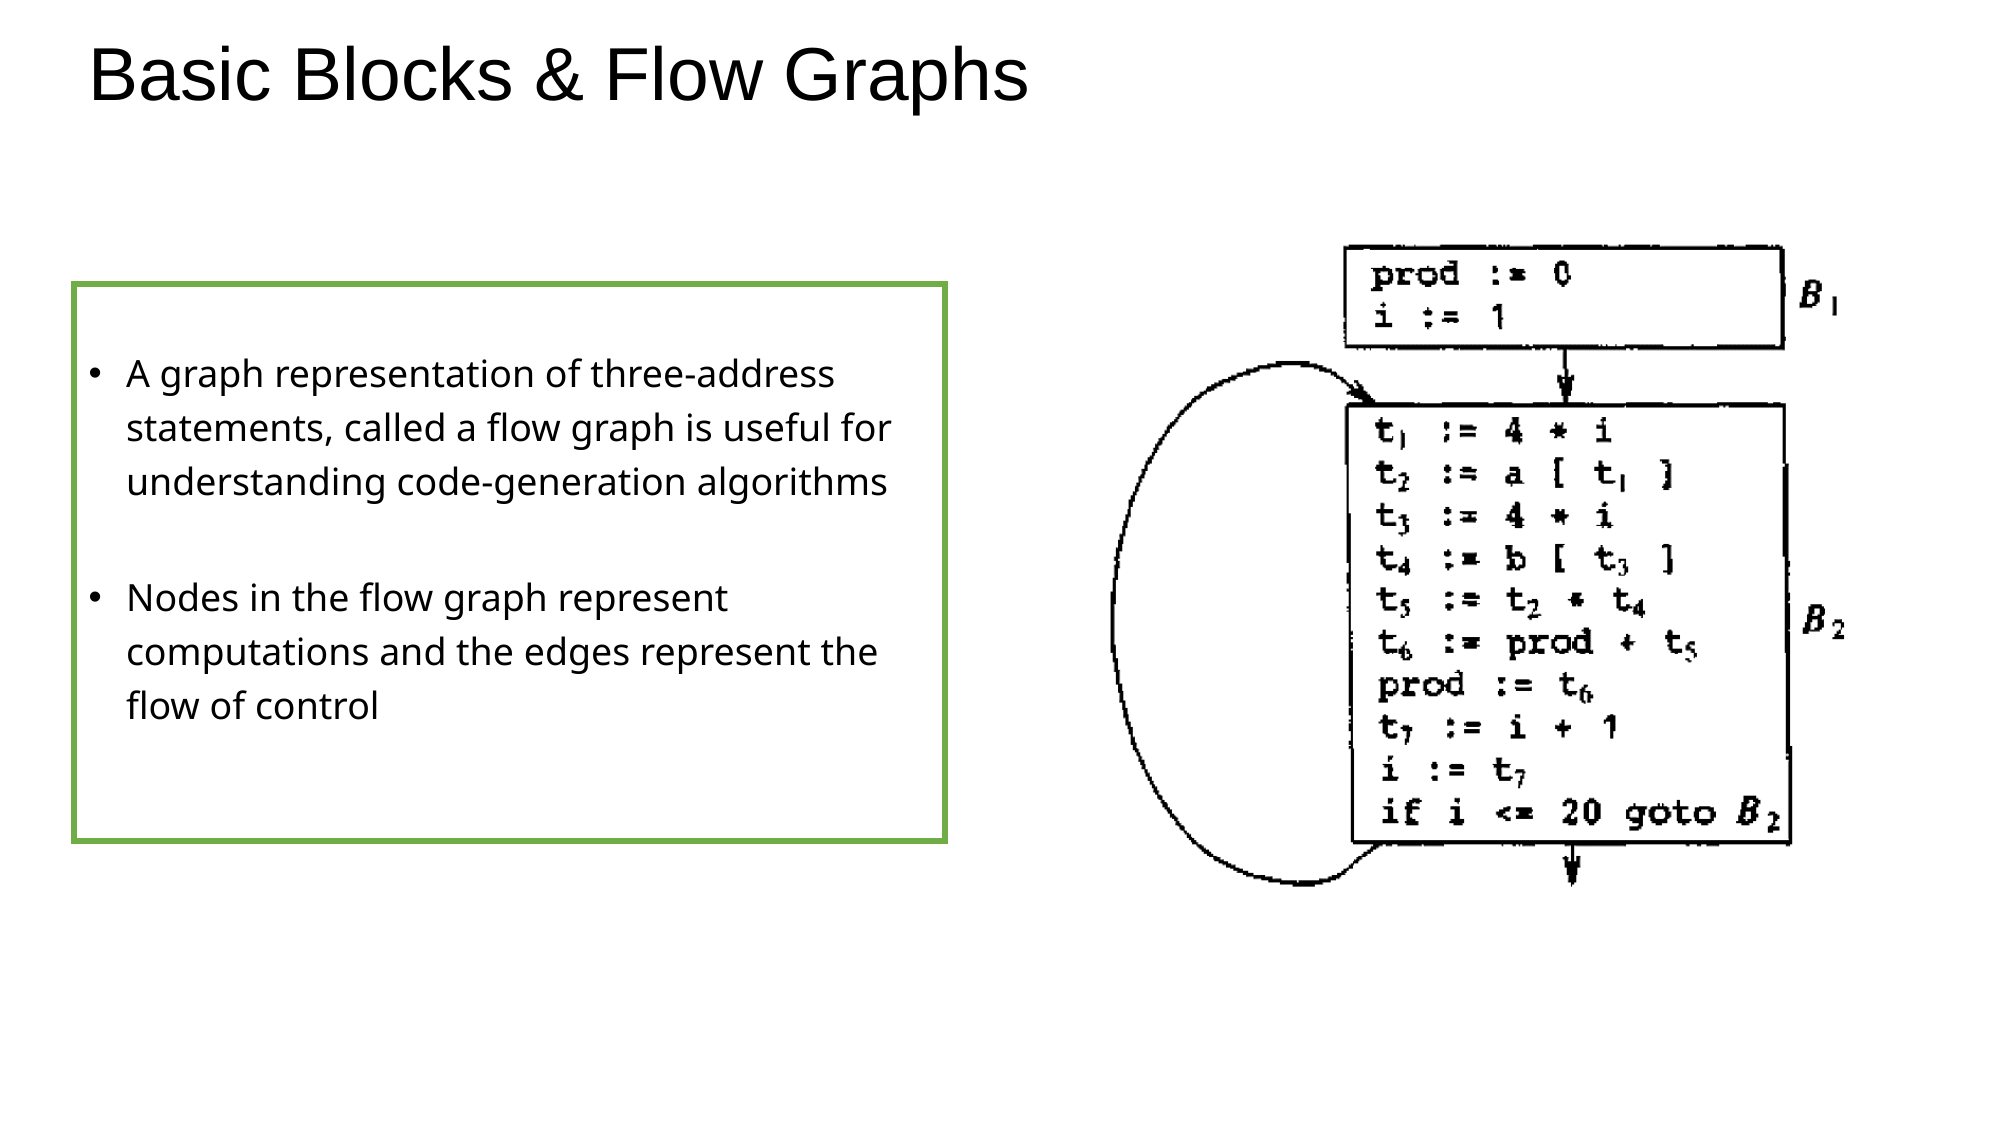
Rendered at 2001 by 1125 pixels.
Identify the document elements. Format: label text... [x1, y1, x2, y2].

list A graph representation of three-address statements, called a flow graph is useful for understanding code-generation algorithms Nodes in the flow graph represent computations and the edges represent the flow of control [73, 284, 945, 841]
picture [1081, 213, 1861, 911]
title Basic Blocks & Flow Graphs [73, 0, 1472, 154]
